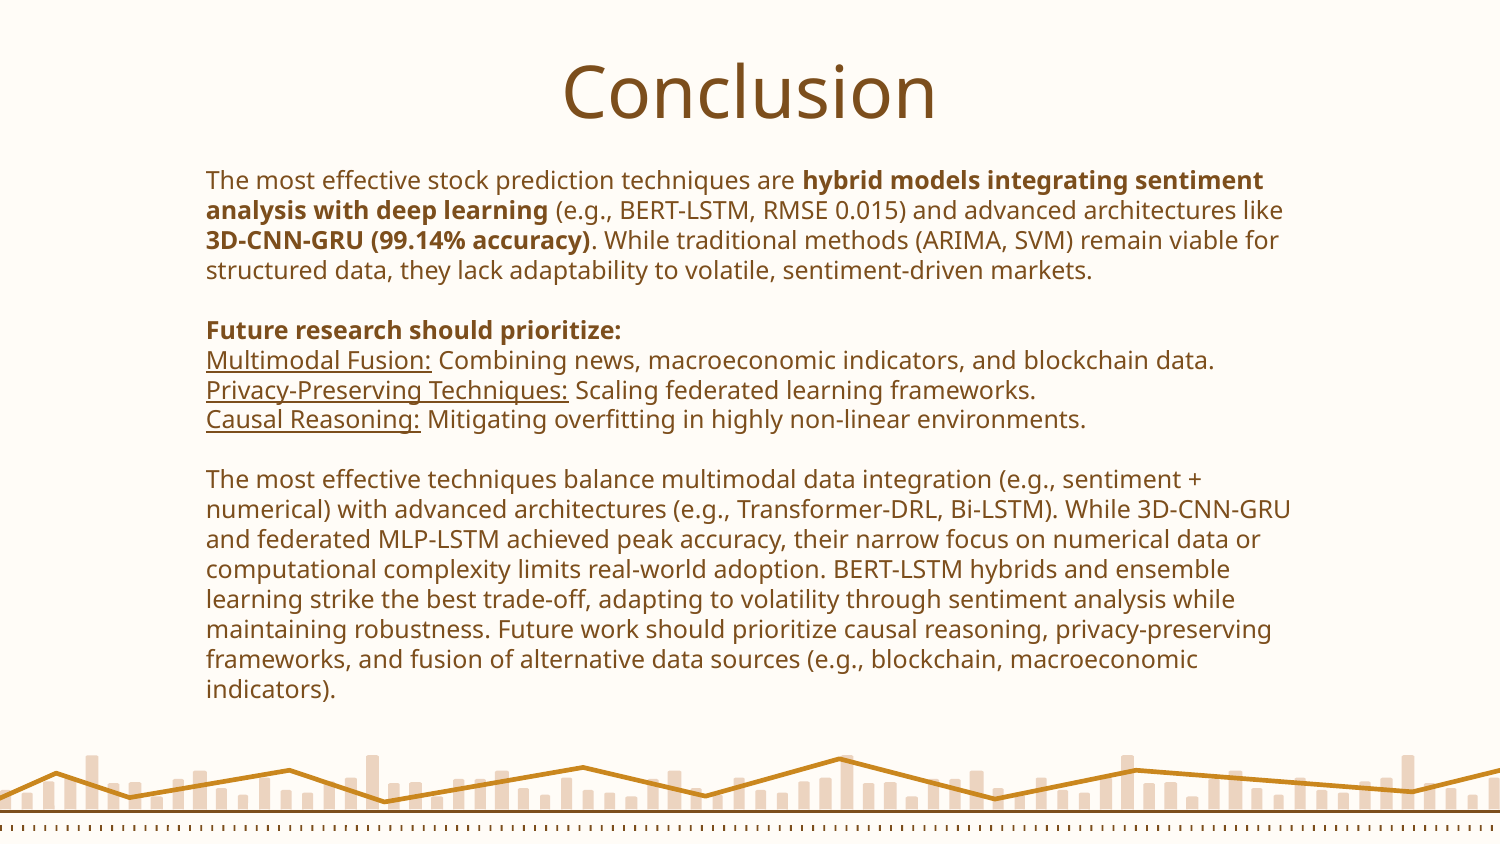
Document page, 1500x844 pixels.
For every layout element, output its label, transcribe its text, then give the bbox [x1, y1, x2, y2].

subtitle The most effective stock prediction techniques are hybrid models integrating sentiment analysis with deep learning (e.g., BERT-LSTM, RMSE 0.015) and advanced architectures like 3D-CNN-GRU (99.14% accuracy). While traditional methods (ARIMA, SVM) remain viable for structured data, they lack adaptability to volatile, sentiment-driven markets. Future research should prioritize: Multimodal Fusion: Combining news, macroeconomic indicators, and blockchain data. Privacy-Preserving Techniques: Scaling federated learning frameworks. Causal Reasoning: Mitigating overfitting in highly non-linear environments. The most effective techniques balance multimodal data integration (e.g., sentiment + numerical) with advanced architectures (e.g., Transformer-DRL, Bi-LSTM). While 3D-CNN-GRU and federated MLP-LSTM achieved peak accuracy, their narrow focus on numerical data or computational complexity limits real-world adoption. BERT-LSTM hybrids and ensemble learning strike the best trade-off, adapting to volatility through sentiment analysis while maintaining robustness. Future work should prioritize causal reasoning, privacy-preserving frameworks, and fusion of alternative data sources (e.g., blockchain, macroeconomic indicators). [190, 149, 1310, 719]
title Conclusion [118, 30, 1382, 202]
